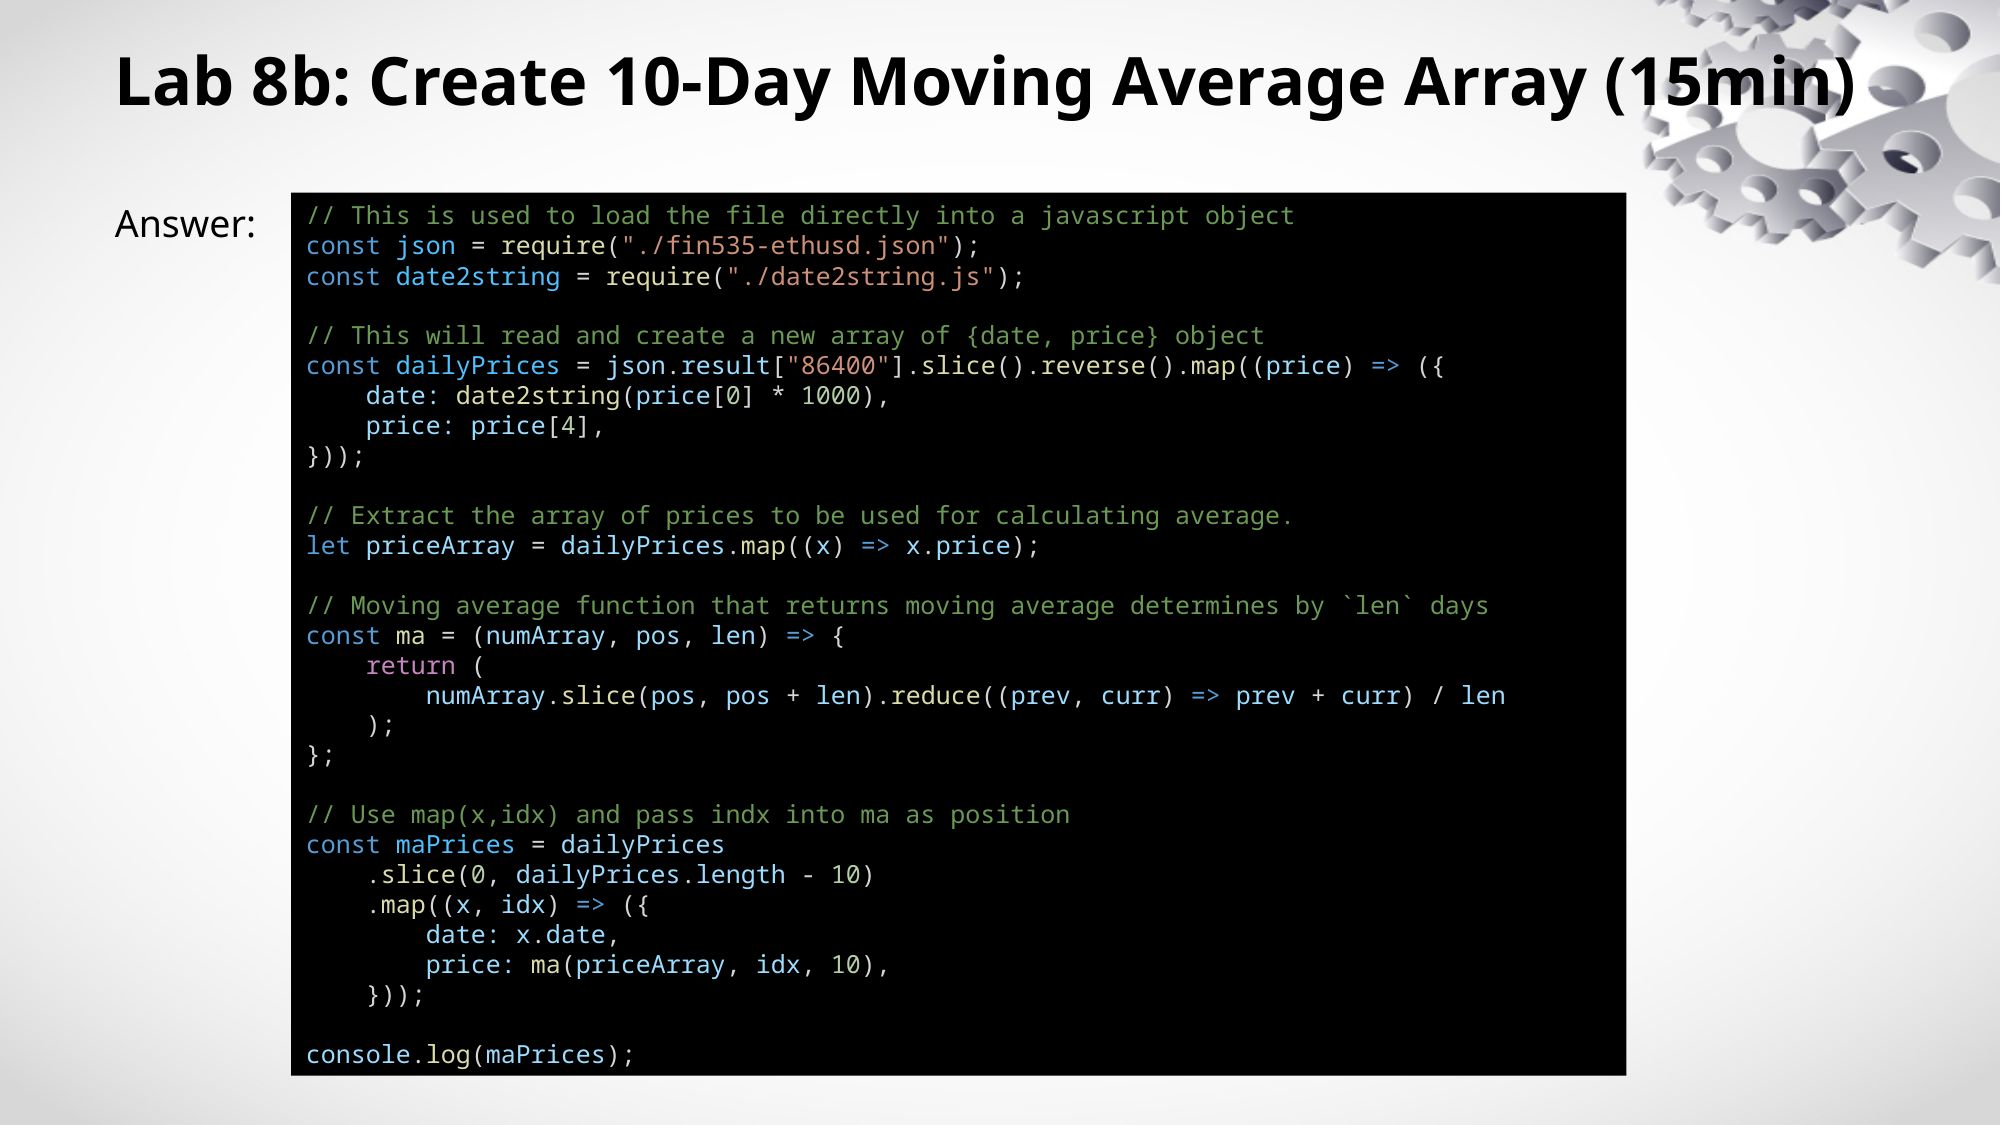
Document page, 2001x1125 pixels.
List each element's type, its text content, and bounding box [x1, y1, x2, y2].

list Answer: [99, 192, 291, 1006]
picture [0, 0, 2000, 1125]
text_box // This is used to load the file directly into a javascript object const json = require("./fin535-ethusd.json"); const date2string = require("./date2string.js"); // This will read and create a new array of {date, price} object const dailyPrices = json.result["86400"].slice().reverse().map((price) => ({ date: date2string(price[0] * 1000), price: price[4], })); // Extract the array of prices to be used for calculating average. let priceArray = dailyPrices.map((x) => x.price); // Moving average function that returns moving average determines by `len` days const ma = (numArray, pos, len) => { return ( numArray.slice(pos, pos + len).reduce((prev, curr) => prev + curr) / len ); }; // Use map(x,idx) and pass indx into ma as position const maPrices = dailyPrices .slice(0, dailyPrices.length - 10) .map((x, idx) => ({ date: x.date, price: ma(priceArray, idx, 10), })); console.log(maPrices); [291, 192, 1627, 1076]
title Lab 8b: Create 10-Day Moving Average Array (15min) [99, 30, 1901, 127]
